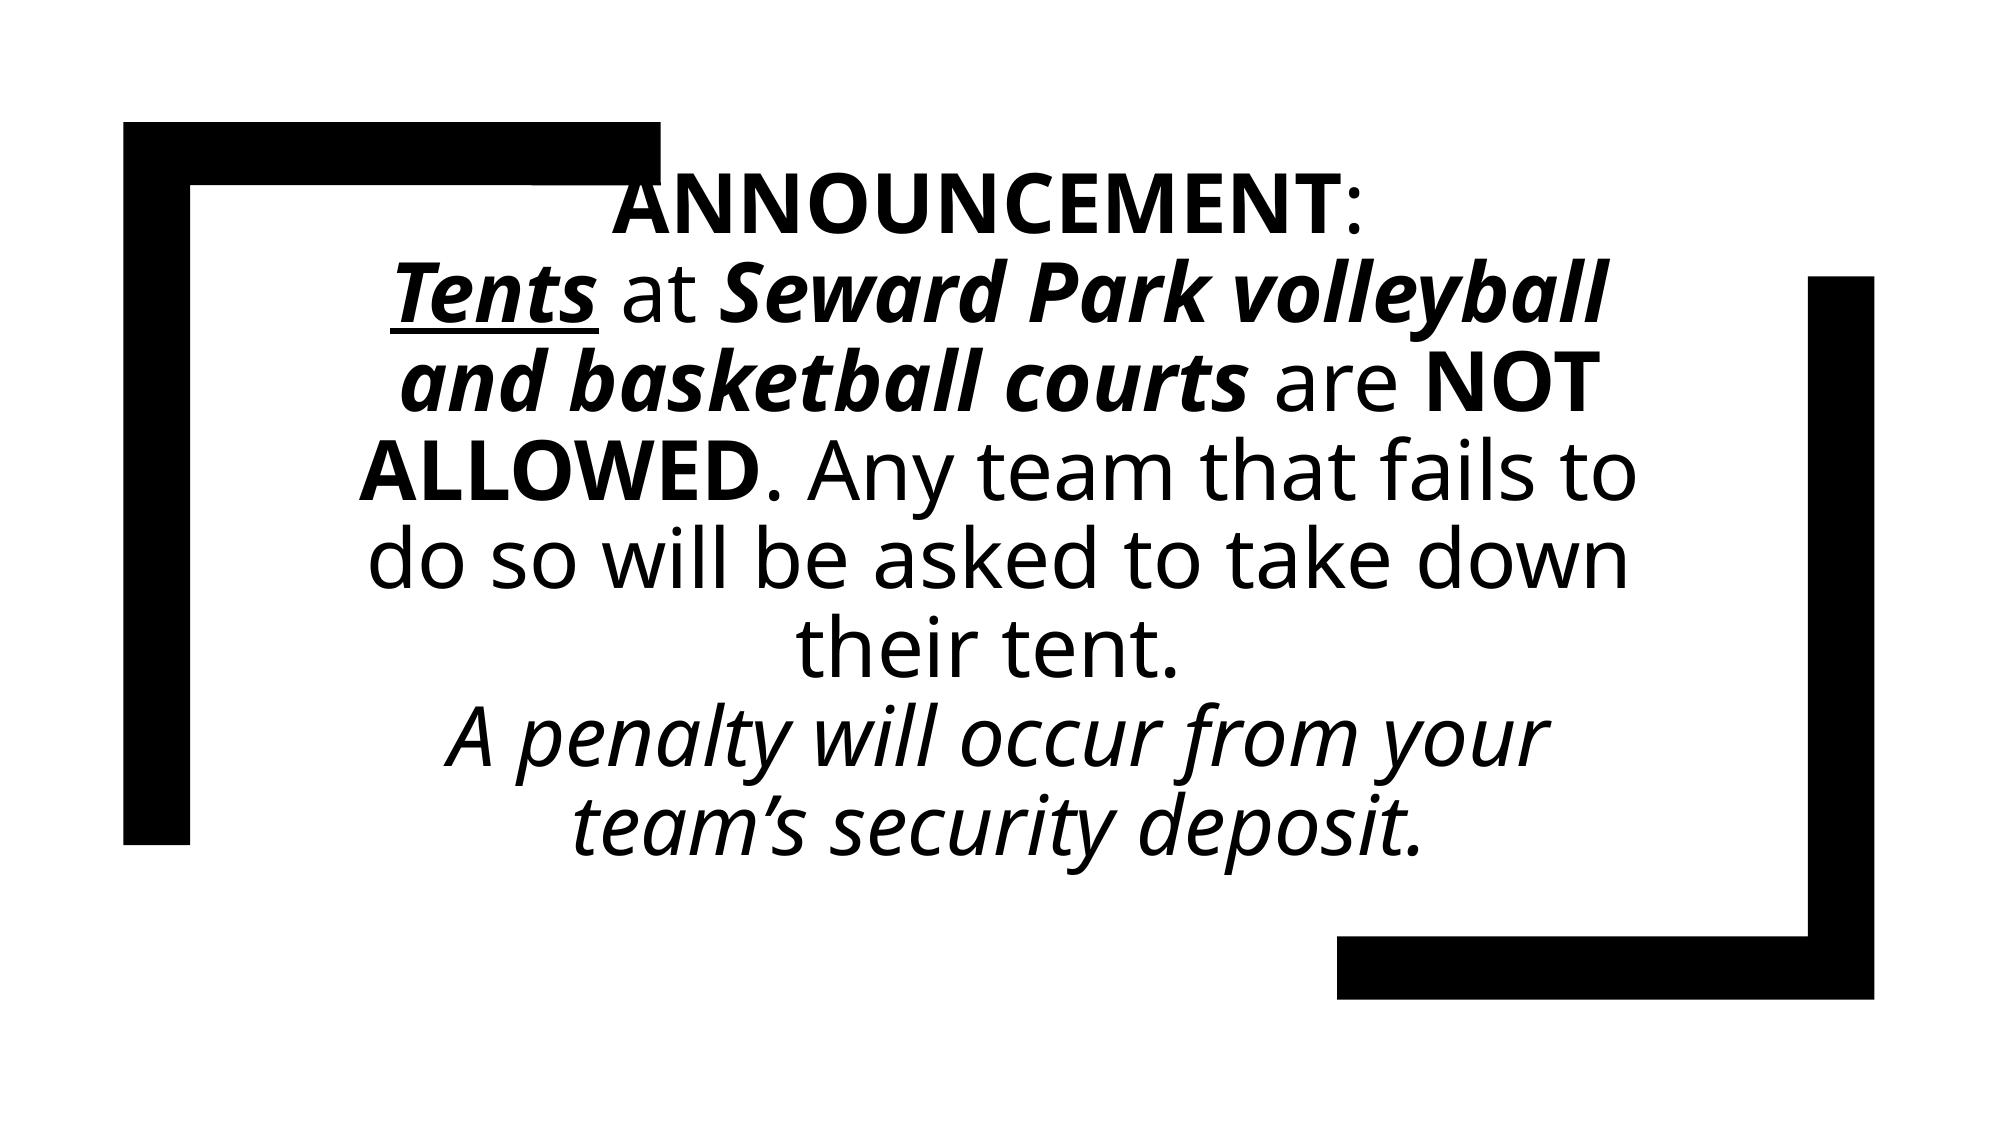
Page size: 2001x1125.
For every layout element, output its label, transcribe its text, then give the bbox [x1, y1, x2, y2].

title Announcement: Tents at Seward Park volleyball and basketball courts are NOT ALLOWED. Any team that fails to do so will be asked to take down their tent. A penalty will occur from your team’s security deposit. [314, 205, 1686, 881]
